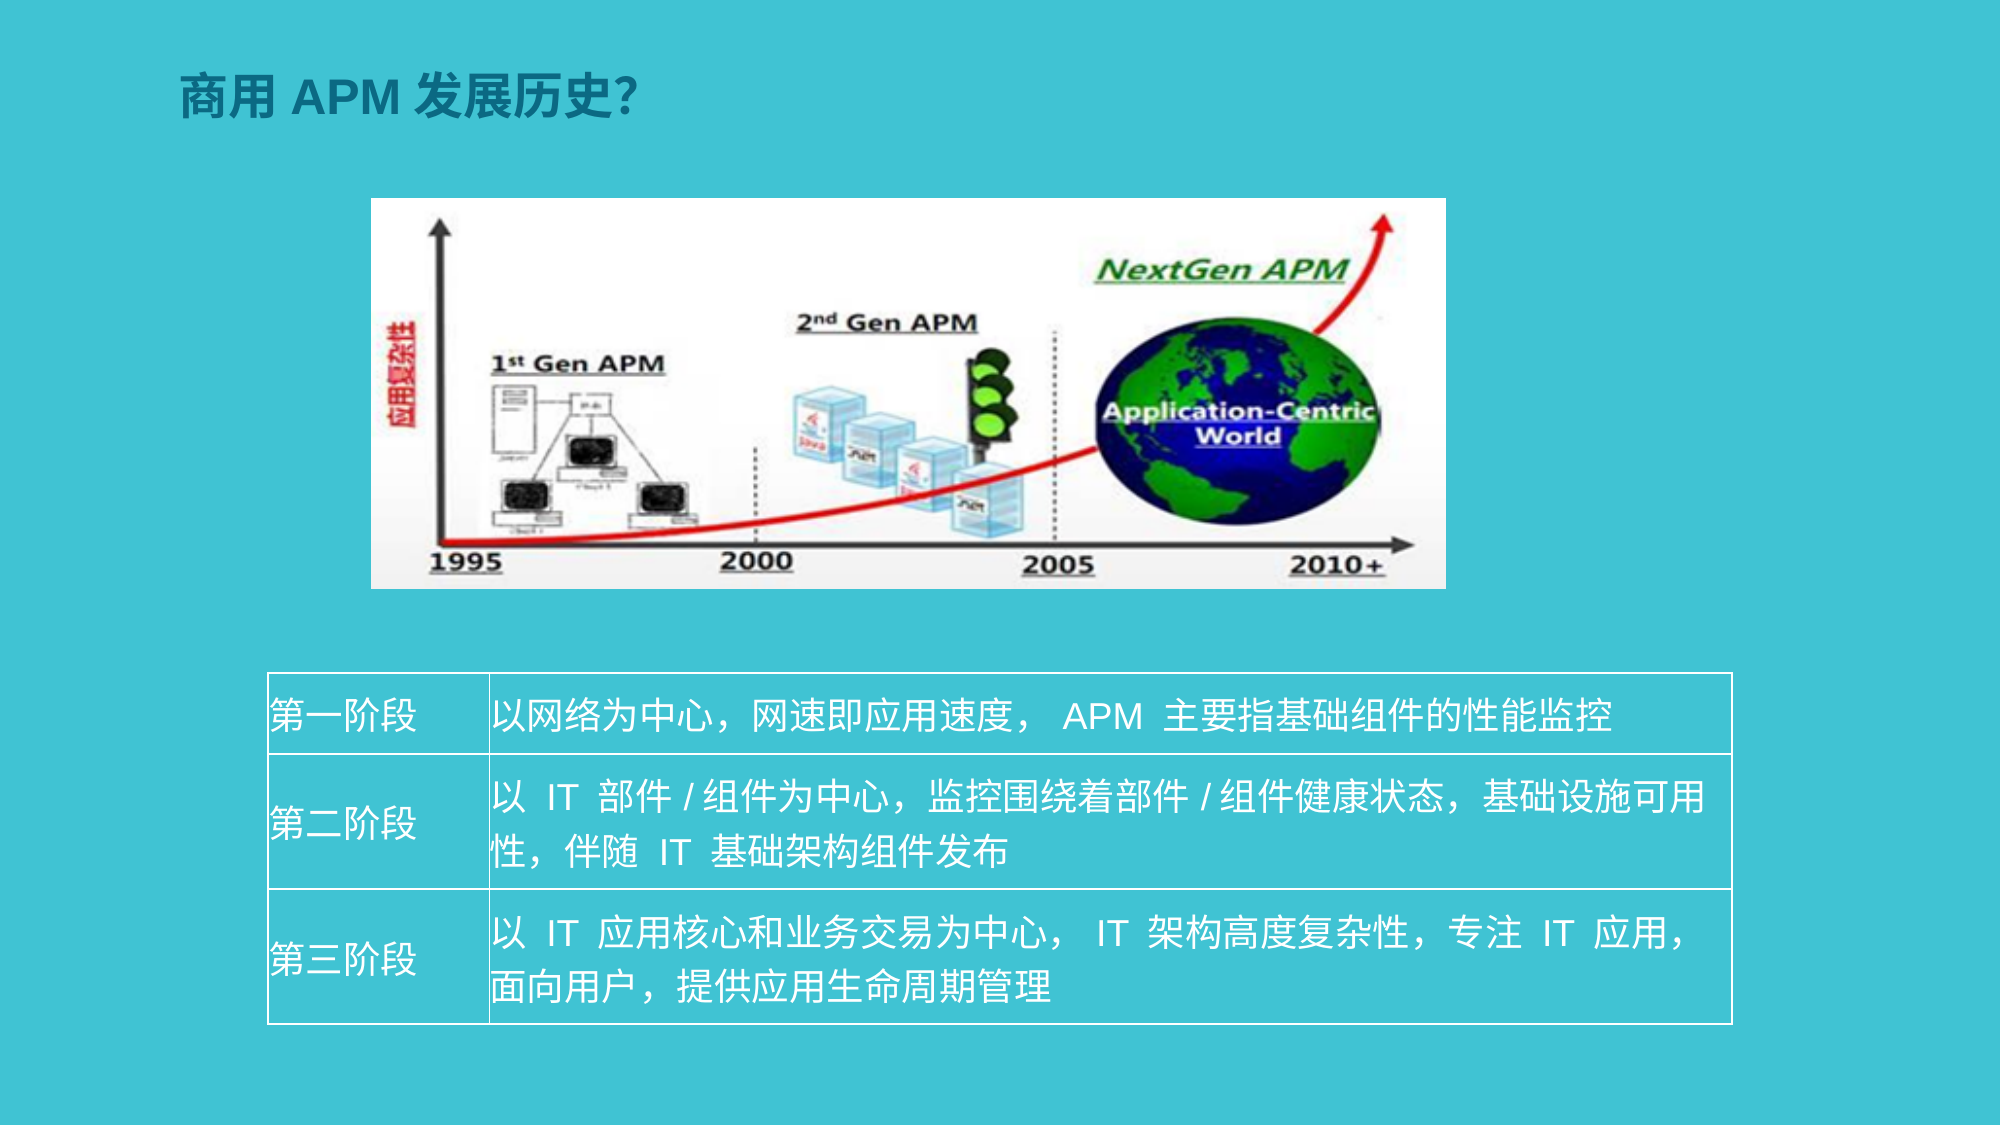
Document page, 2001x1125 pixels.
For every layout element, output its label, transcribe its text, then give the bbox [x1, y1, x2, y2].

table_header 第一阶段 [269, 674, 489, 753]
table_header 以网络为中心，网速即应用速度，APM 主要指基础组件的性能监控 [490, 674, 1731, 753]
table_cell 第三阶段 [269, 890, 489, 1023]
table_cell 第二阶段 [269, 755, 489, 888]
text_box 商用APM发展历史？ [98, 45, 744, 133]
picture [371, 198, 1446, 589]
table_cell 以 IT 部件/组件为中心，监控围绕着部件/组件健康状态，基础设施可用性，伴随 IT 基础架构组件发布 [490, 755, 1731, 888]
table_cell 以 IT 应用核心和业务交易为中心，IT 架构高度复杂性，专注 IT 应用，面向用户，提供应用生命周期管理 [490, 890, 1731, 1023]
